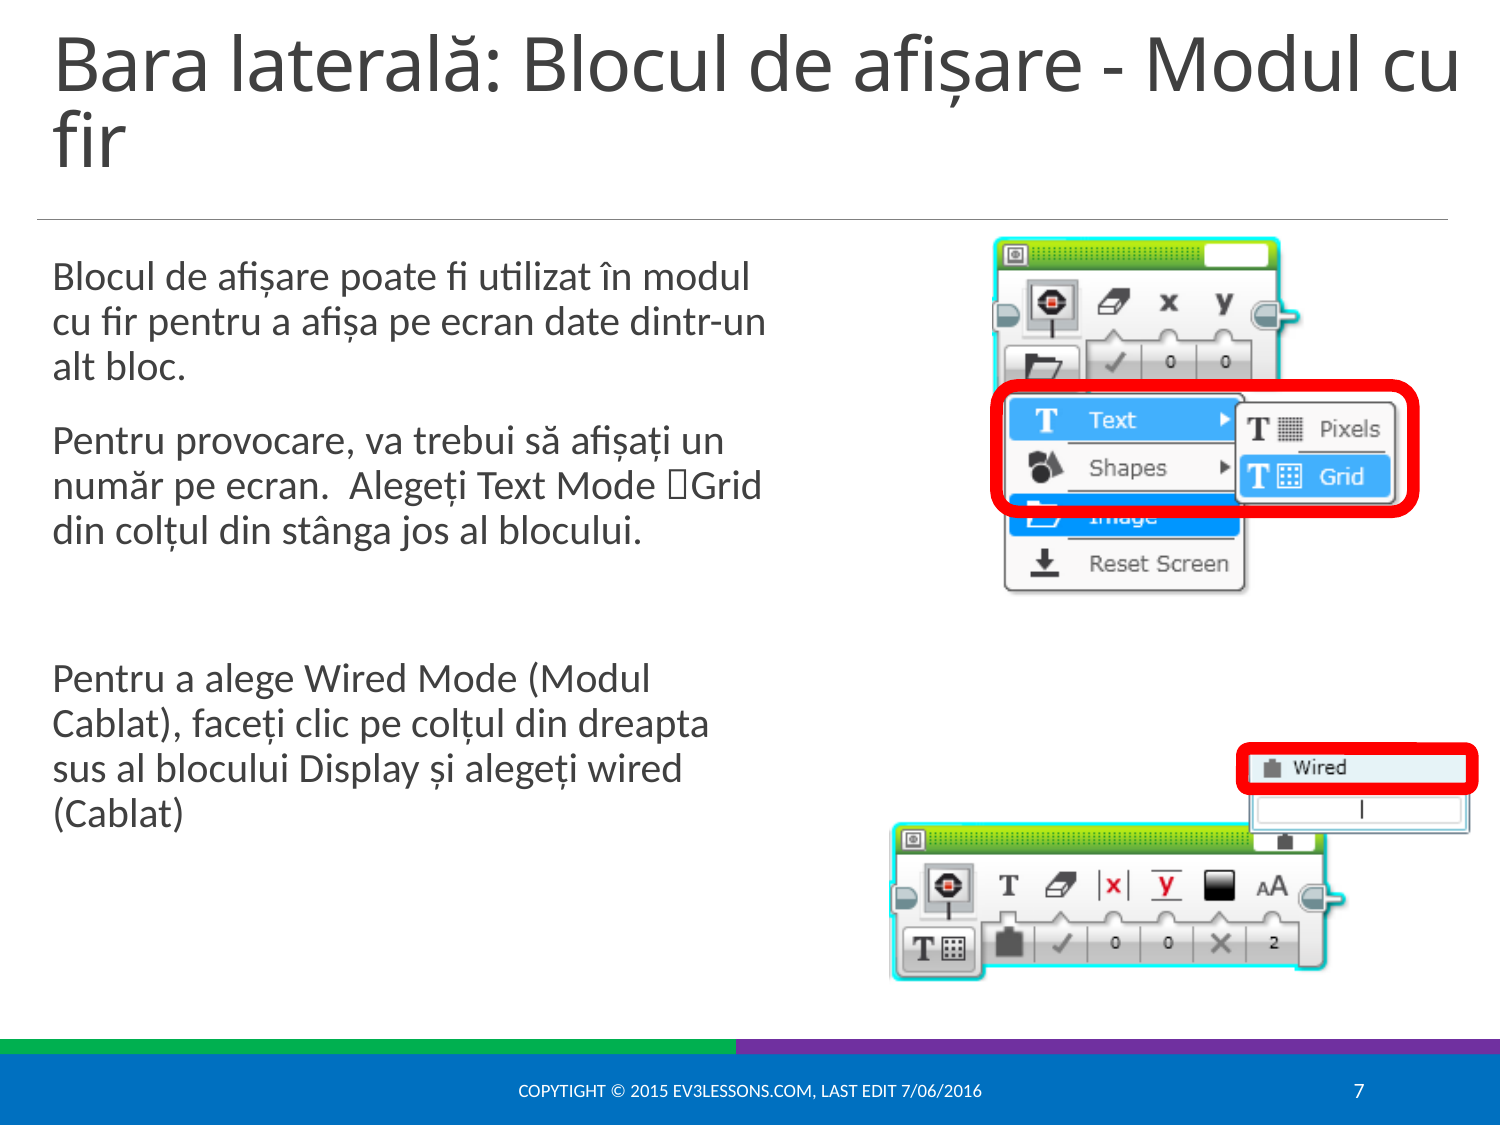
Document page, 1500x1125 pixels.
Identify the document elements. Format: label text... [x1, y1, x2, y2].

footer Copytight © 2015 EV3Lessons.com, Last edit 7/06/2016 [453, 1059, 1047, 1120]
list Blocul de afișare poate fi utilizat în modul cu fir pentru a afișa pe ecran date dintr-un alt bloc. Pentru provocare, va trebui să afișați un număr pe ecran. Alegeți Text Mode Grid din colțul din stânga jos al blocului. Pentru a alege Wired Mode (Modul Cablat), faceți clic pe colțul din dreapta sus al blocului Display și alegeți wired (Cablat) [37, 246, 772, 1011]
picture [992, 229, 1414, 611]
title Bara laterală: Blocul de afișare - Modul cu fir [37, 47, 1486, 191]
picture [889, 736, 1487, 990]
slide_number 7 [1218, 1059, 1380, 1120]
